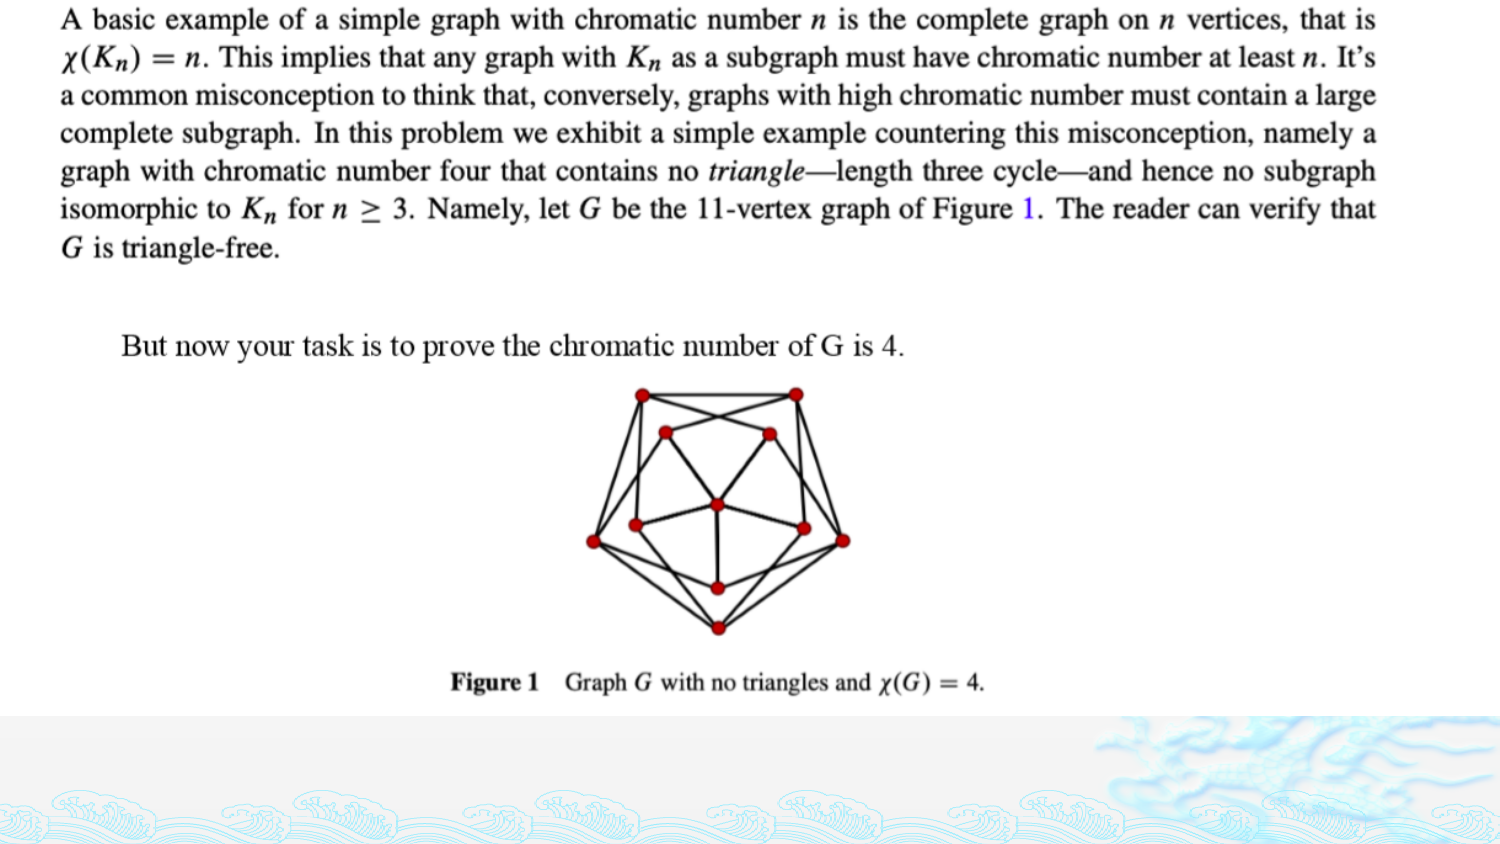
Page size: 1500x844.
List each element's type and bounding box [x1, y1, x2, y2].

list [0, 0, 1500, 717]
